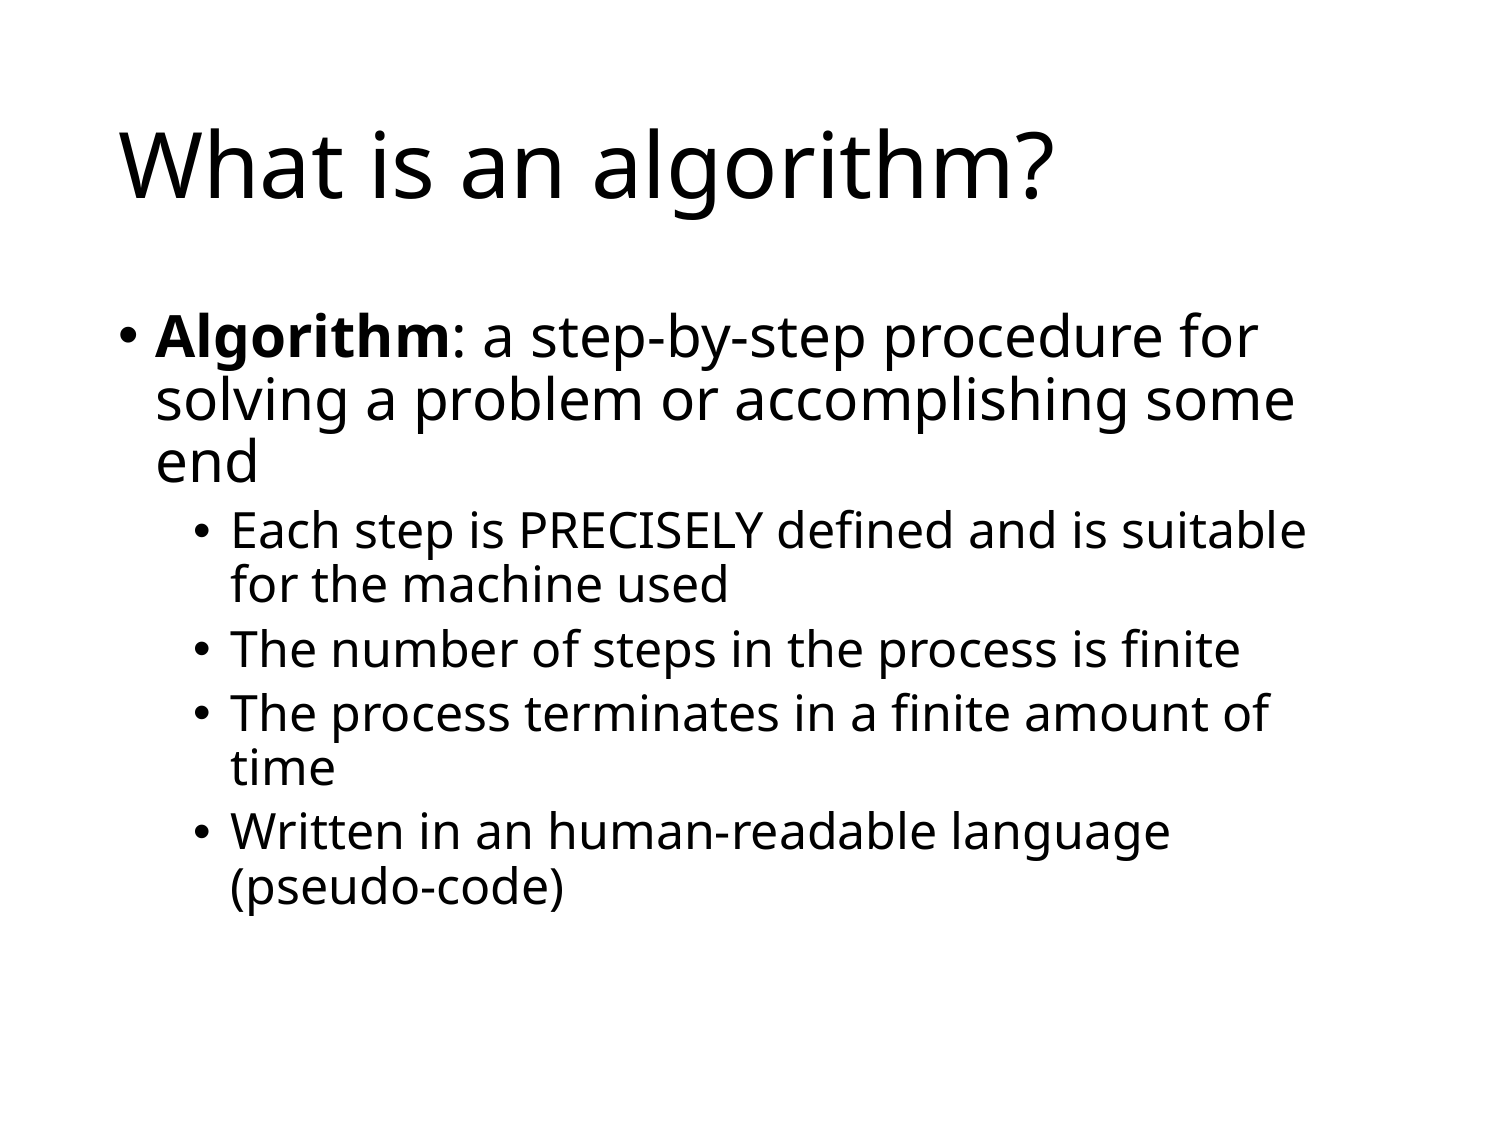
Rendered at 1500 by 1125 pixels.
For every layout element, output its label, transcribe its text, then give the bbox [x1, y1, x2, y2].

list Algorithm: a step-by-step procedure for solving a problem or accomplishing some end Each step is PRECISELY defined and is suitable for the machine used The number of steps in the process is finite The process terminates in a finite amount of time Written in an human-readable language (pseudo-code) [103, 299, 1397, 1014]
title What is an algorithm? [103, 59, 1397, 278]
